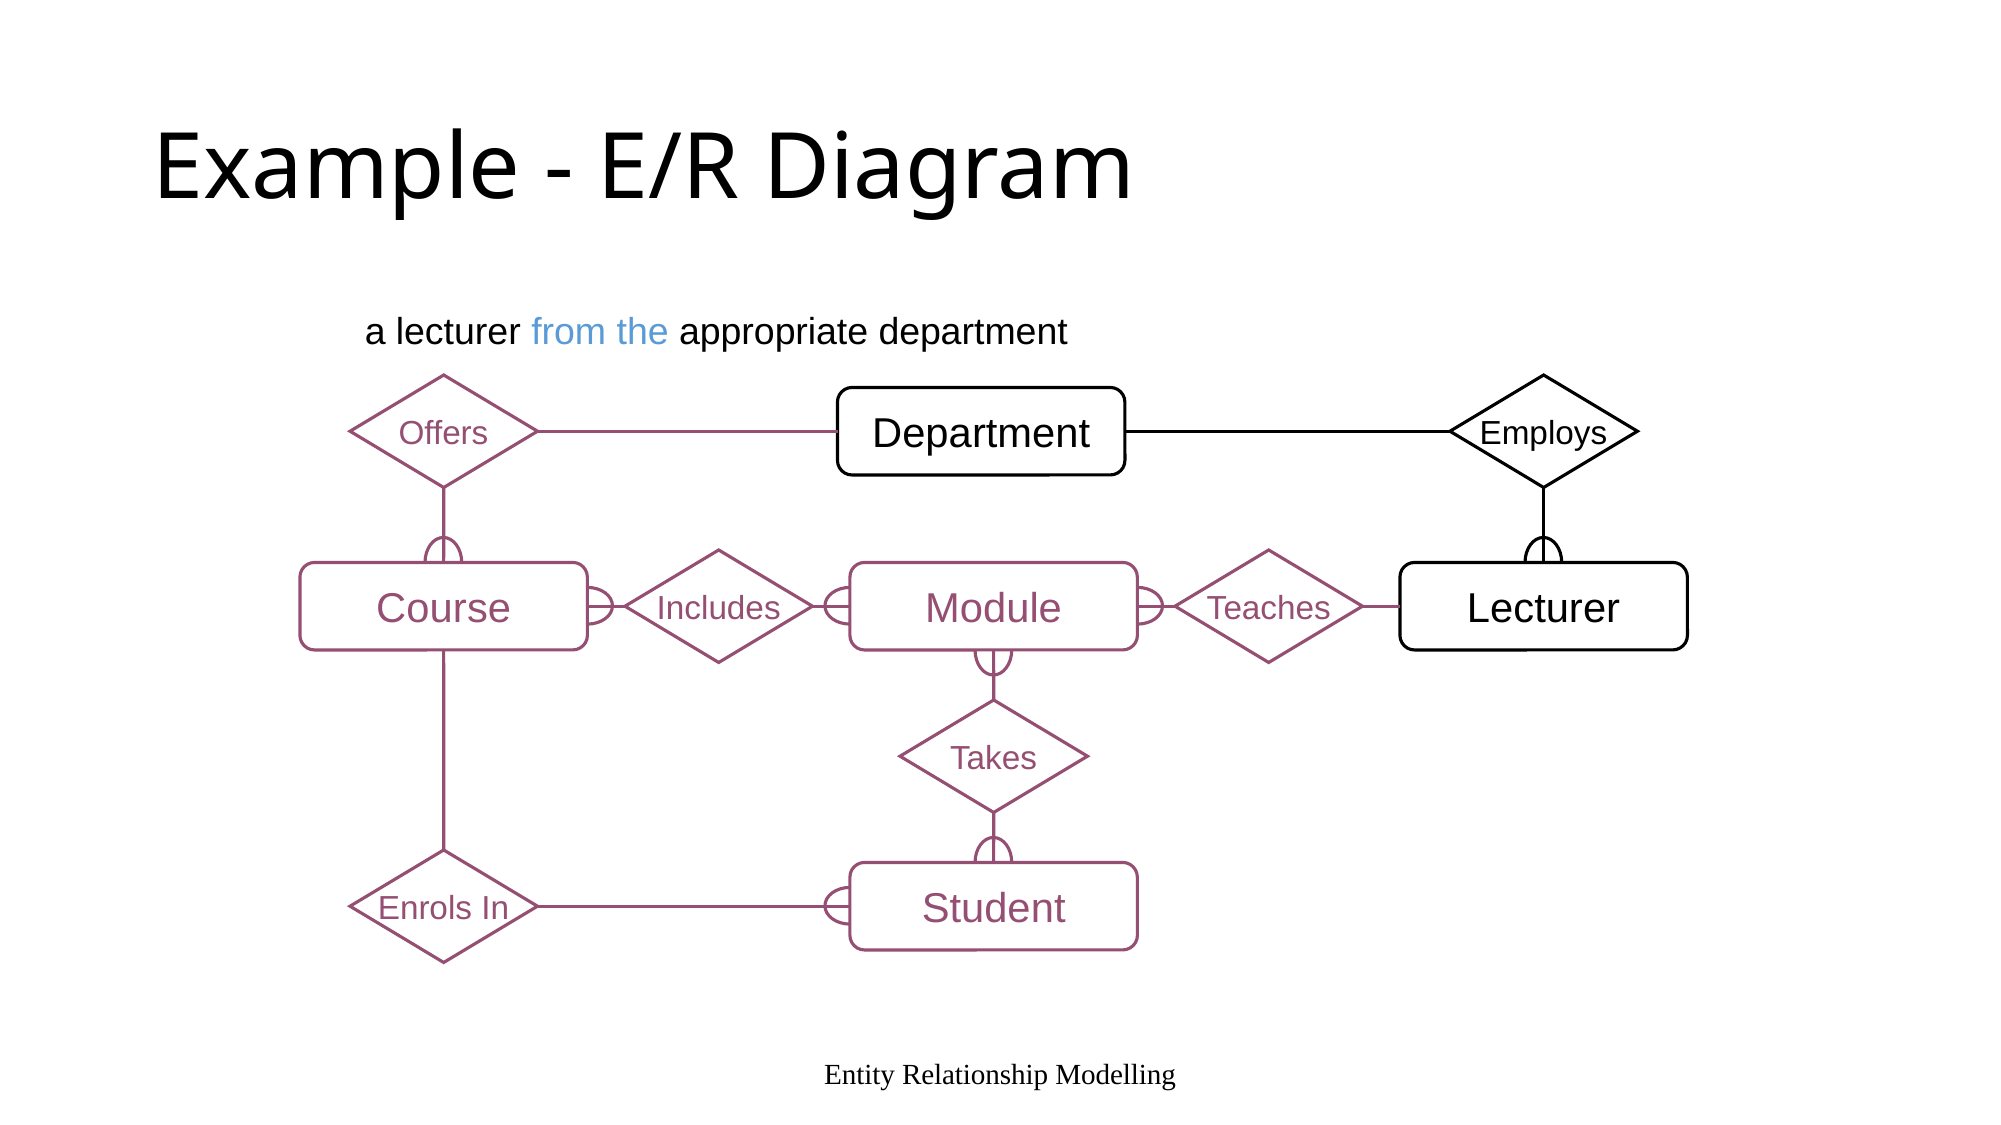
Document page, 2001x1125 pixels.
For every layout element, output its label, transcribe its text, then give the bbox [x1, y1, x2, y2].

title Example - E/R Diagram [137, 59, 1863, 278]
text_box Course [299, 562, 588, 650]
text_box Teaches [1175, 549, 1362, 663]
text_box Includes [625, 549, 812, 663]
text_box Lecturer [1399, 562, 1688, 650]
text_box Module [849, 562, 1138, 650]
text_box [425, 537, 462, 563]
text_box Takes [900, 700, 1088, 812]
footer Entity Relationship Modelling [662, 1042, 1338, 1103]
text_box Student [849, 862, 1138, 950]
text_box [824, 887, 850, 925]
text_box [975, 837, 1012, 863]
text_box [1137, 587, 1163, 625]
text_box Employs [1450, 375, 1638, 487]
text_box Offers [350, 375, 537, 487]
text_box [975, 650, 1012, 675]
text_box [1525, 537, 1562, 563]
text_box Enrols In [350, 850, 537, 963]
text_box [824, 587, 850, 625]
text_box a lecturer from the appropriate department [350, 299, 1650, 360]
text_box Department [837, 387, 1125, 475]
text_box [587, 587, 613, 625]
